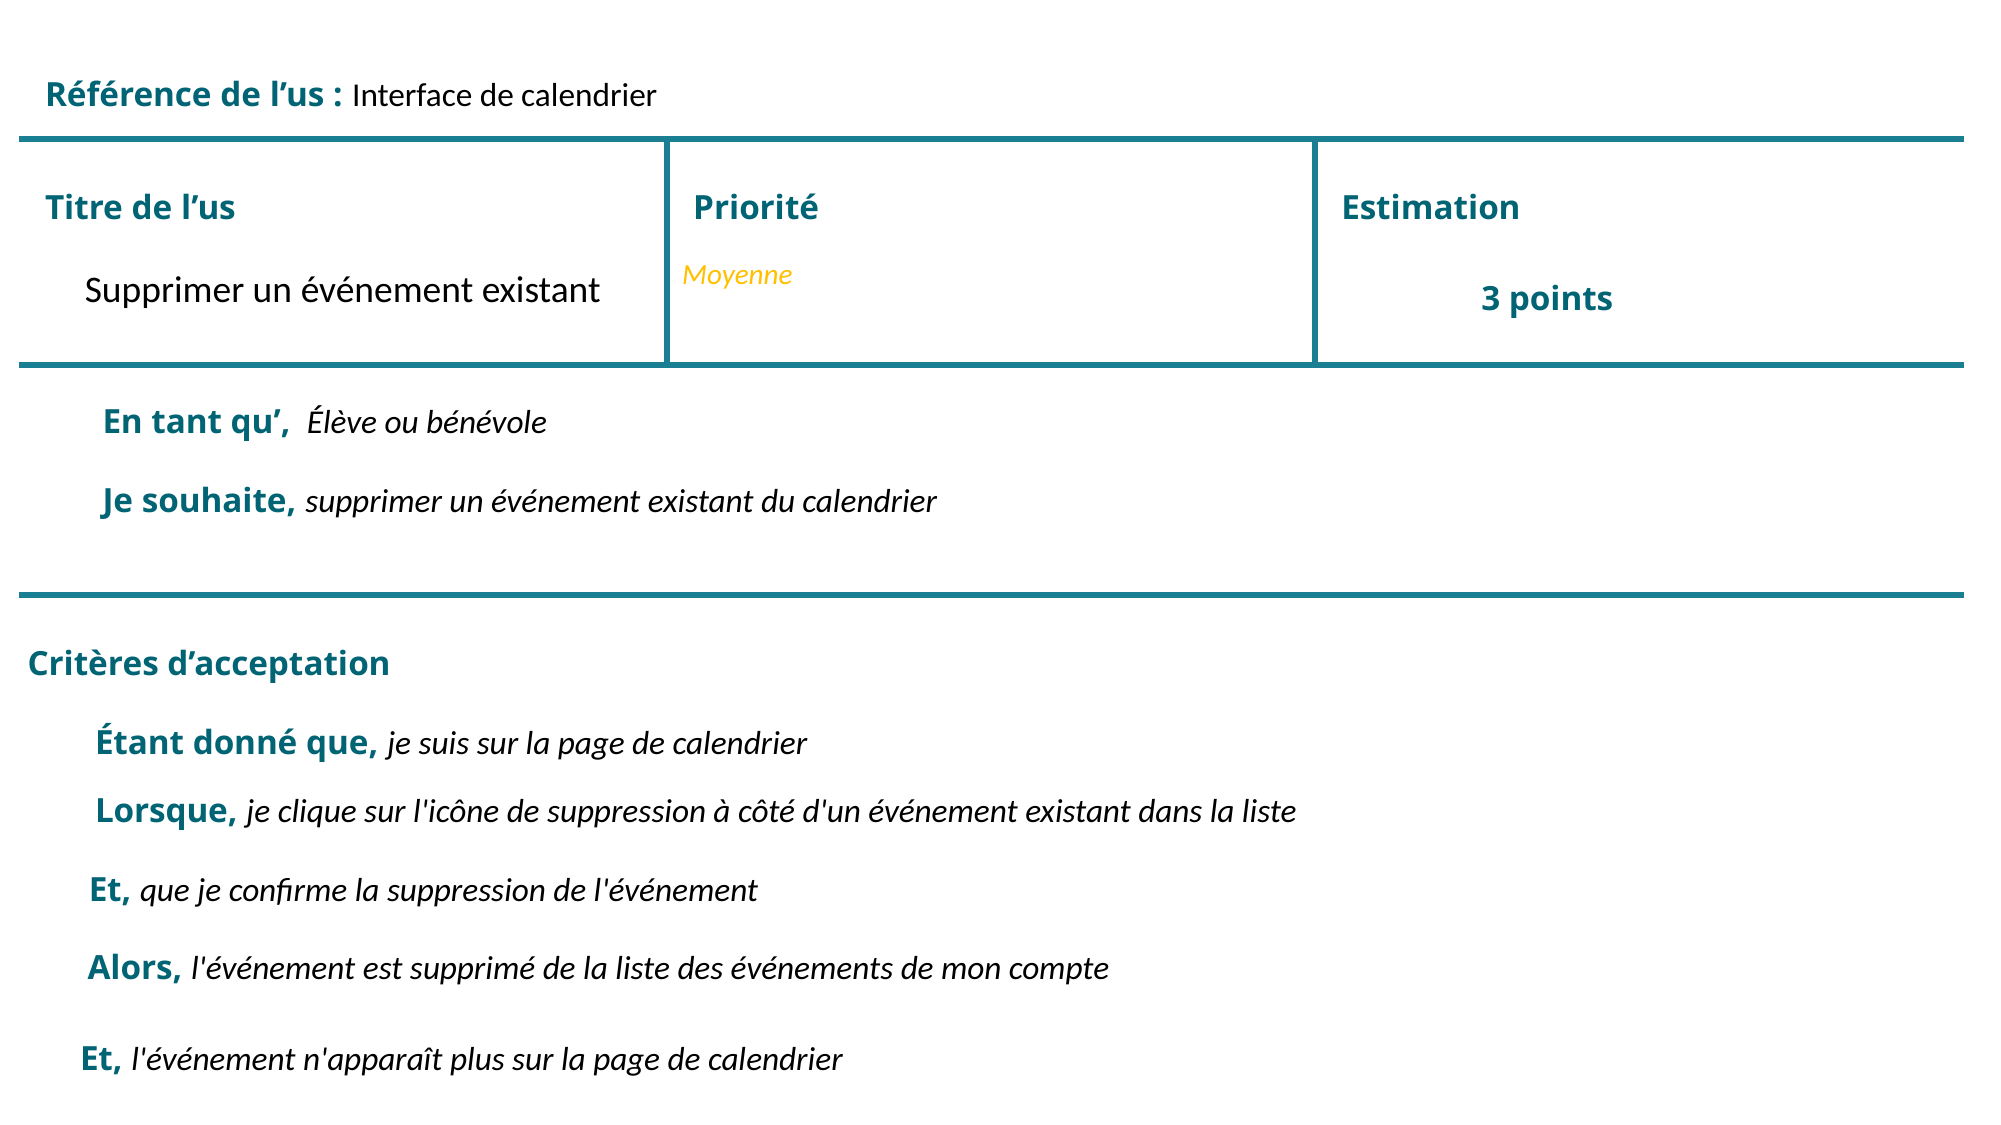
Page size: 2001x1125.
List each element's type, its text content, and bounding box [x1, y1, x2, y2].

table_cell Estimation 3 points [1318, 142, 1964, 362]
table_header Référence de l’us : Interface de calendrier [19, 25, 1964, 136]
table_cell En tant qu’, Élève ou bénévole Je souhaite, supprimer un événement existant du calendrier [19, 368, 1964, 592]
table_cell Priorité Moyenne [670, 142, 1312, 362]
table_cell Titre de l’us Supprimer un événement existant [19, 142, 664, 362]
table_cell Critères d’acceptation Étant donné que, je suis sur la page de calendrier Lorsque, je clique sur l'icône de suppression à côté d'un événement existant dans la liste Et, que je confirme la suppression de l'événement Alors, l'événement est supprimé de la liste des événements de mon compte Et, l'événement n'apparaît plus sur la page de calendrier [19, 598, 1964, 1080]
